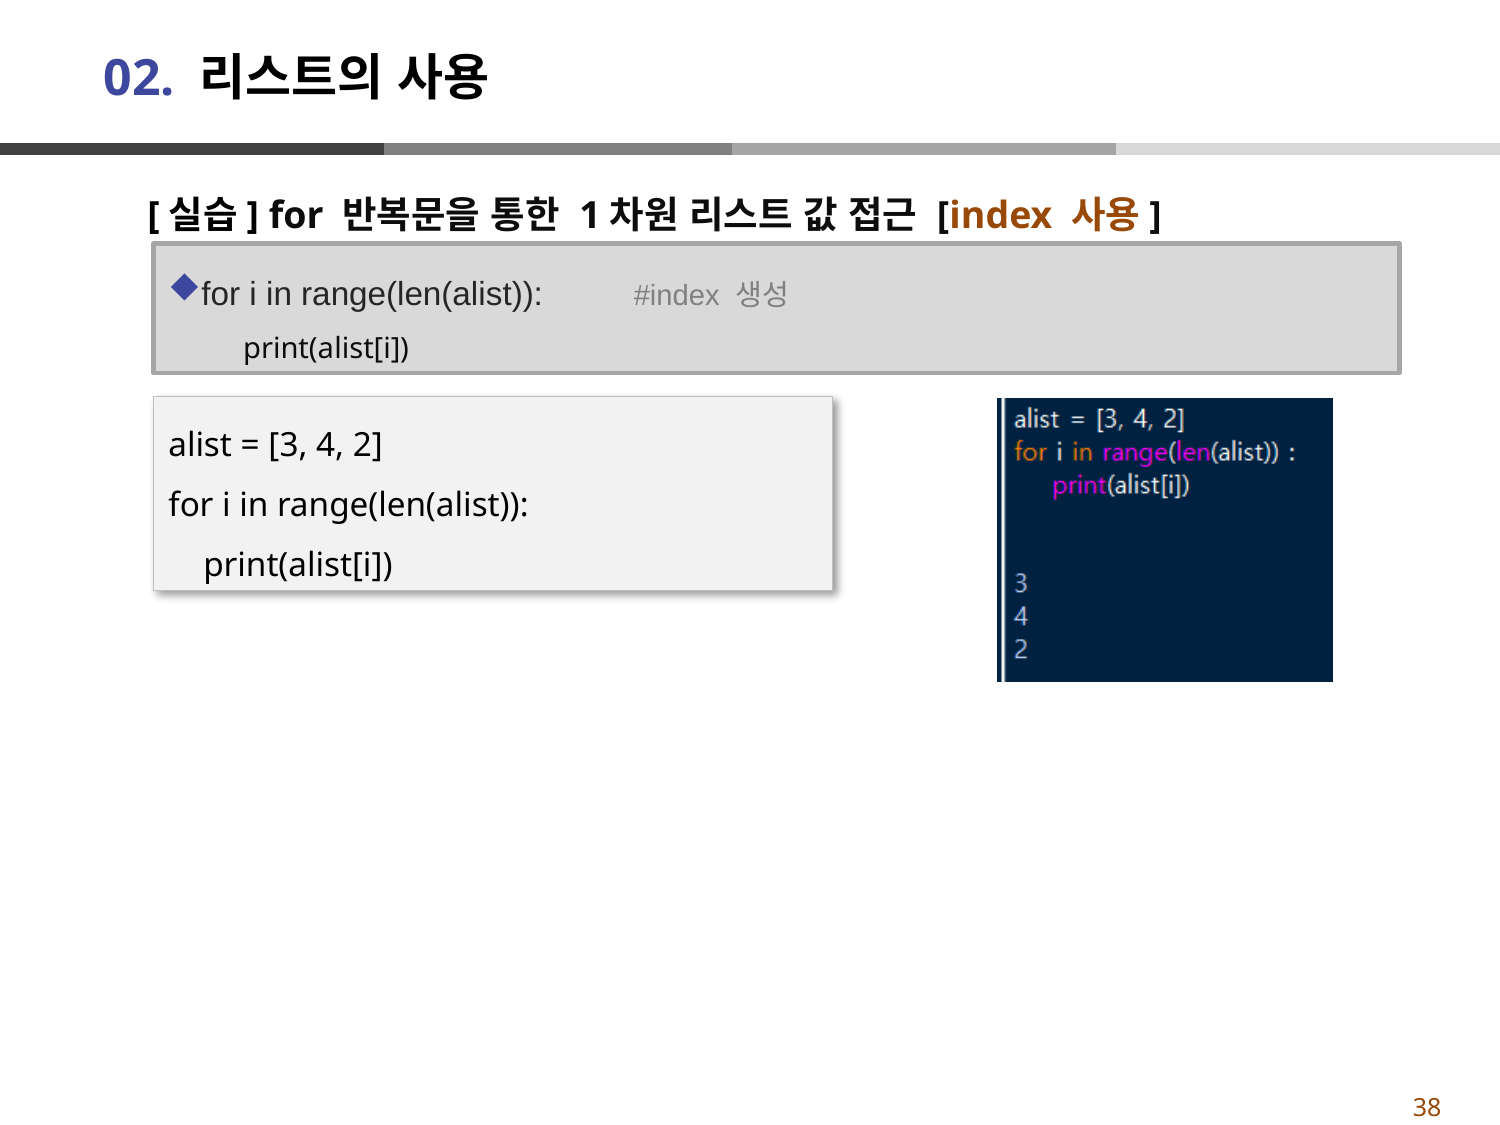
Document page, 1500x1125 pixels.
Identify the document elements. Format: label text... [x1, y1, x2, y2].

list [실습] for 반복문을 통한 1차원 리스트 값 접근 [index 사용] [88, 160, 1495, 1071]
text_box alist = [3, 4, 2] for i in range(len(alist)): print(alist[i]) [153, 396, 833, 591]
text_box for i in range(len(alist)): #index 생성 print(alist[i]) [151, 241, 1402, 375]
picture [997, 398, 1333, 682]
title 02. 리스트의 사용 [88, 30, 1400, 121]
